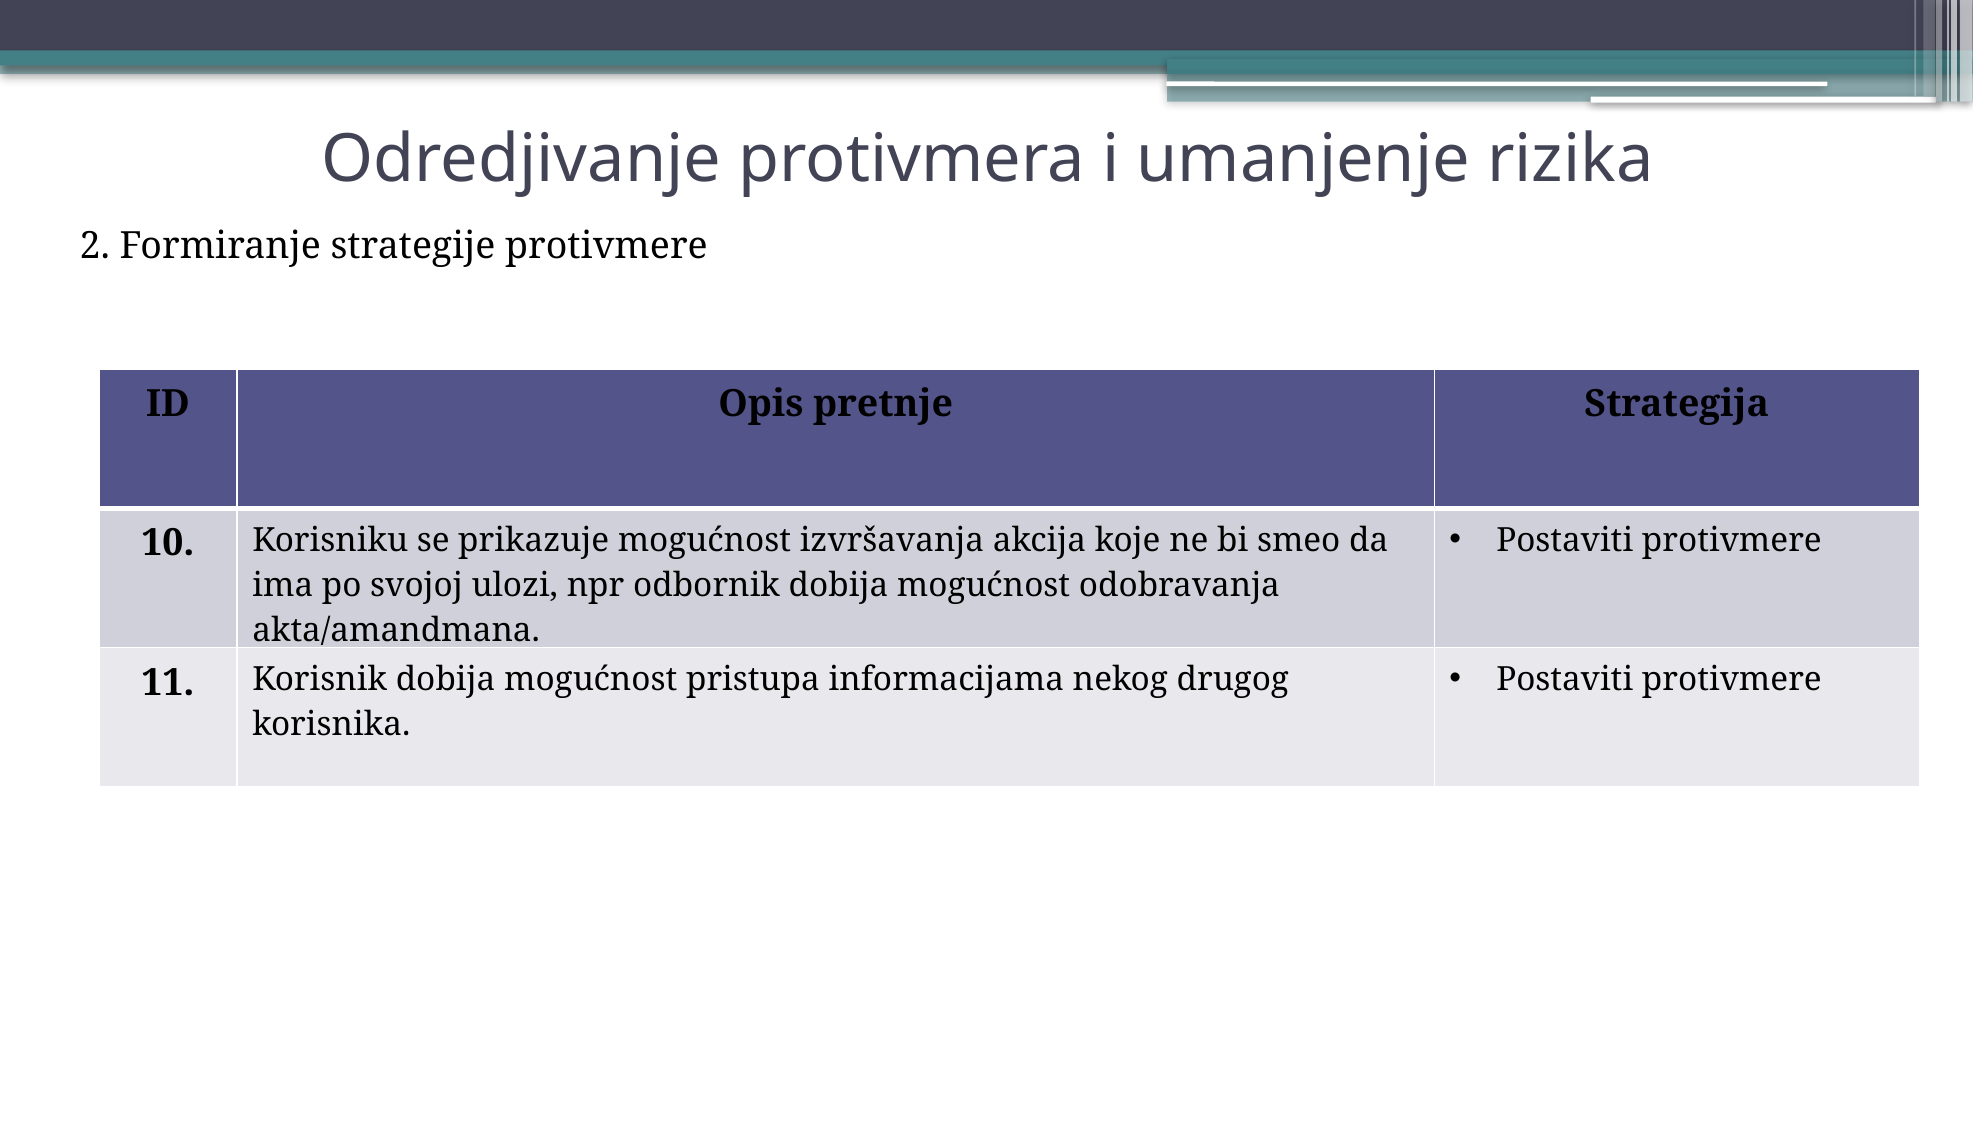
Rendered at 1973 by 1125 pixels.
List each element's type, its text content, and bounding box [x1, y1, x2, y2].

table_header Opis pretnje [238, 370, 1434, 506]
table_header Strategija [1435, 370, 1919, 506]
table_cell Postaviti protivmere [1435, 648, 1919, 786]
table_cell 11. [100, 648, 236, 786]
table_cell 10. [100, 511, 236, 647]
table_cell Korisnik dobija mogućnost pristupa informacijama nekog drugog korisnika. [238, 648, 1434, 786]
text_box 2. Formiranje strategije protivmere [64, 213, 811, 273]
table_header ID [100, 370, 236, 506]
table_cell Korisniku se prikazuje mogućnost izvršavanja akcija koje ne bi smeo da ima po svojoj ulozi, npr odbornik dobija mogućnost odobravanja akta/amandmana. [238, 511, 1434, 647]
text_box Odredjivanje protivmera i umanjenje rizika [100, 66, 1877, 244]
table_cell Postaviti protivmere [1435, 511, 1919, 647]
